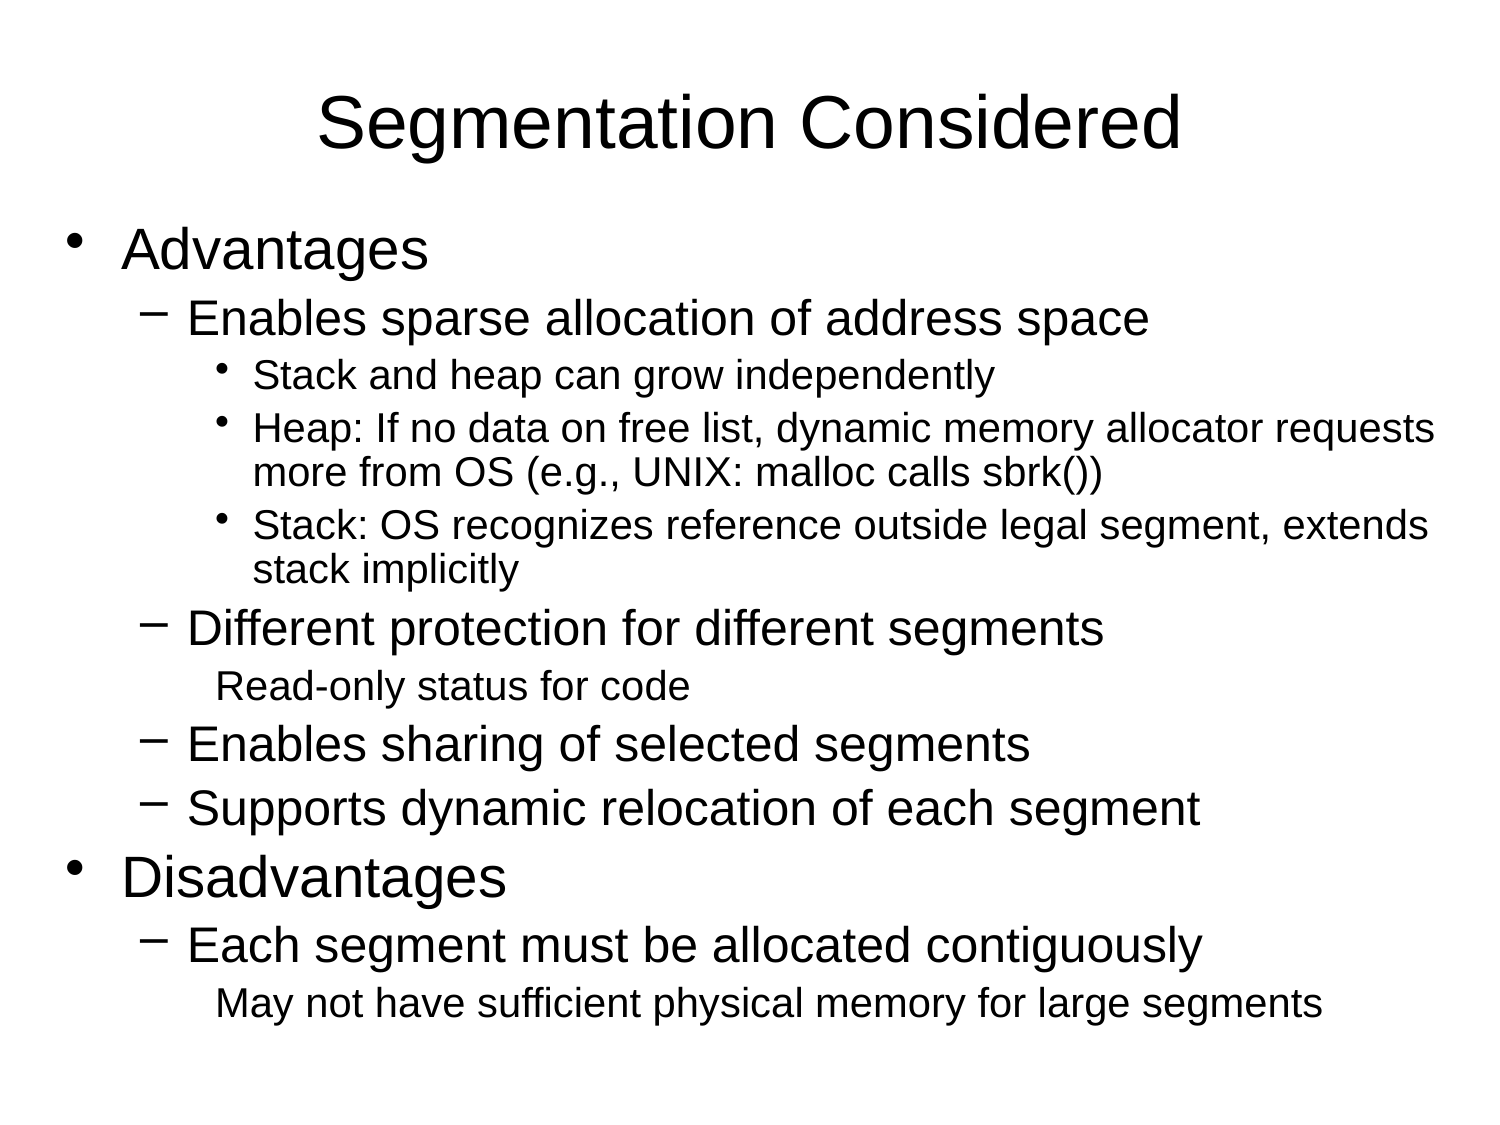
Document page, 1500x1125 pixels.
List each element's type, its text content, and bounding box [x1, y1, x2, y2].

list Advantages Enables sparse allocation of address space Stack and heap can grow independently Heap: If no data on free list, dynamic memory allocator requests more from OS (e.g., UNIX: malloc calls sbrk()) Stack: OS recognizes reference outside legal segment, extends stack implicitly Different protection for different segments Read-only status for code Enables sharing of selected segments Supports dynamic relocation of each segment Disadvantages Each segment must be allocated contiguously May not have sufficient physical memory for large segments [49, 212, 1463, 1101]
title Segmentation Considered [74, 24, 1426, 212]
